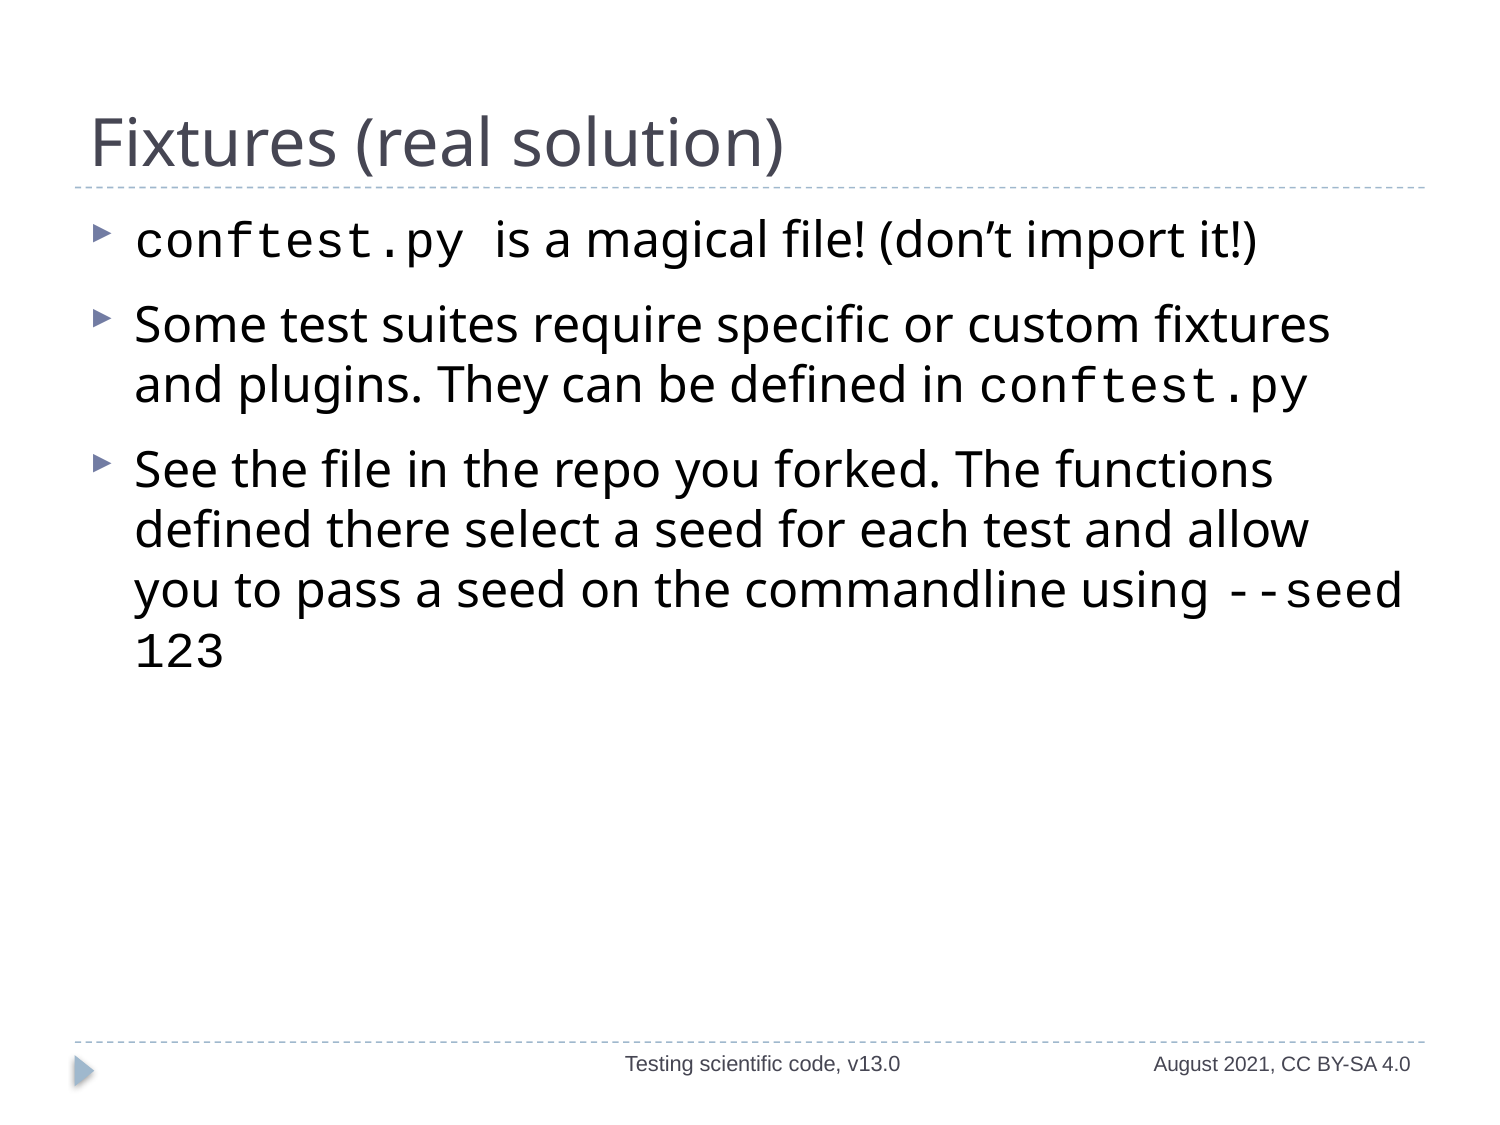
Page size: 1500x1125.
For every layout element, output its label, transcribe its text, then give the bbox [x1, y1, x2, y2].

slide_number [1051, 1042, 1426, 1103]
title Fixtures (real solution) [75, 24, 1425, 188]
footer Testing scientific code, v13.0 [475, 1042, 1051, 1103]
list conftest.py is a magical file! (don’t import it!) Some test suites require specific or custom fixtures and plugins. They can be defined in conftest.py See the file in the repo you forked. The functions defined there select a seed for each test and allow you to pass a seed on the commandline using --seed 123 [75, 200, 1425, 1010]
